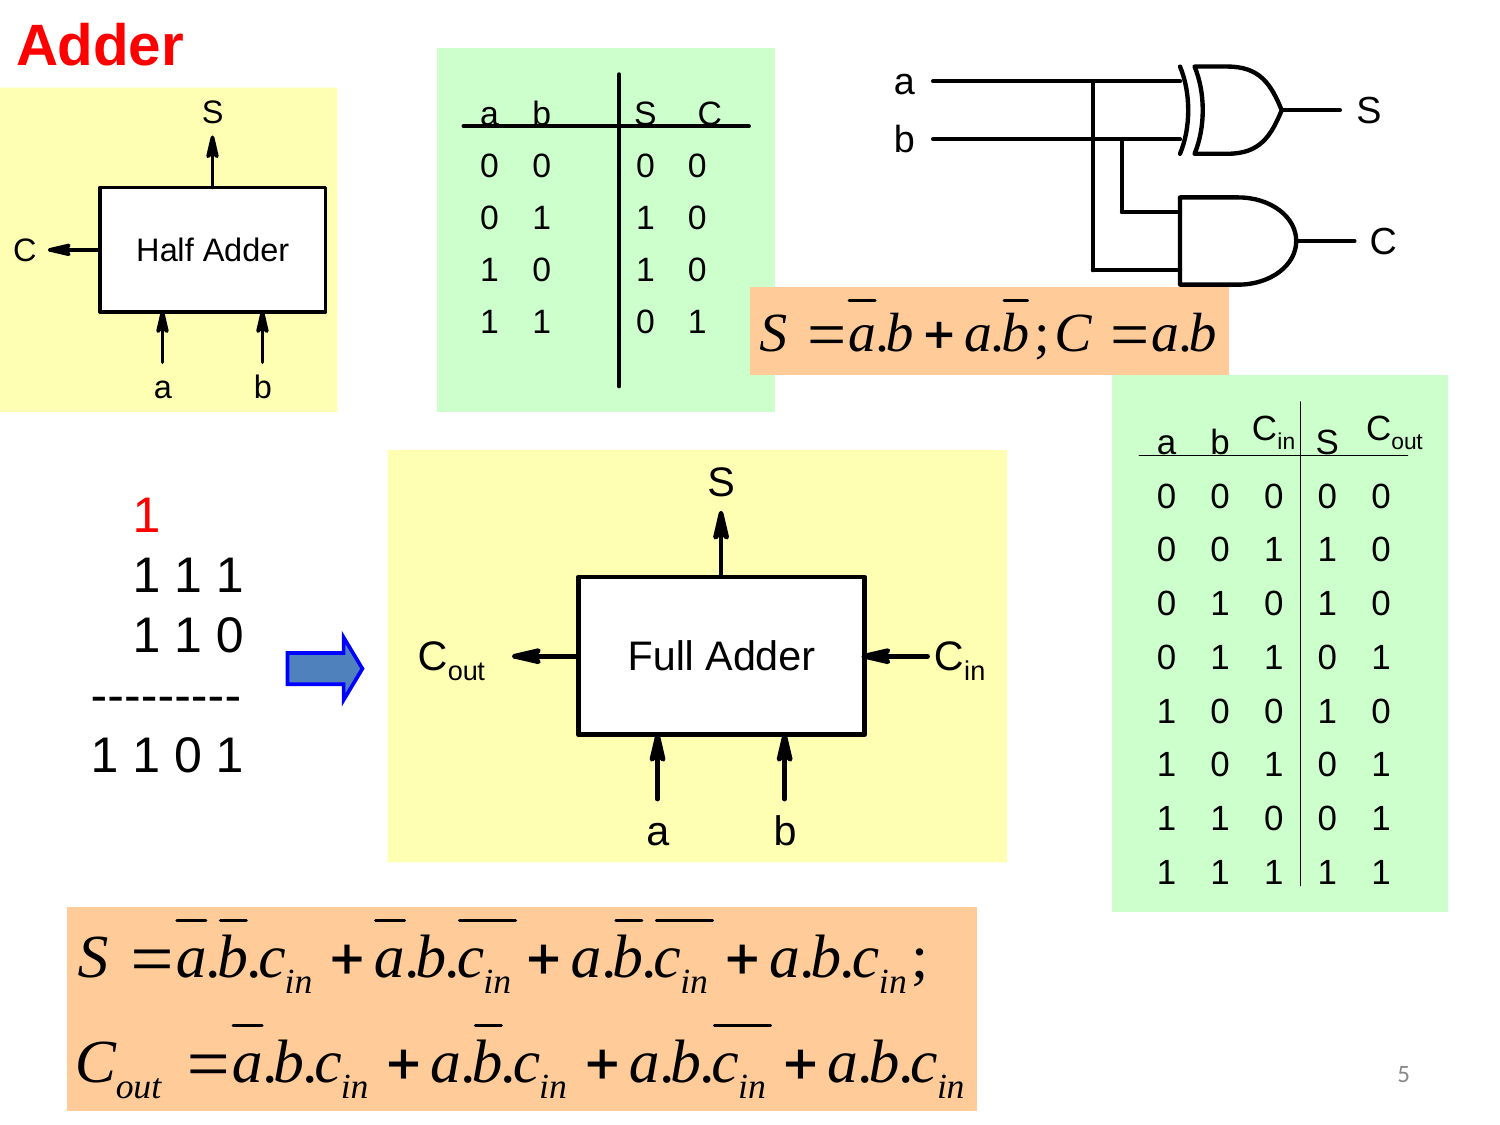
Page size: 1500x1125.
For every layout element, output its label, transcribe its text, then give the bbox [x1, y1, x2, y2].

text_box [1112, 374, 1449, 913]
text_box Adder [1, 0, 200, 85]
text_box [749, 287, 1229, 376]
text_box 1 1 1 1 1 1 0 --------- 1 1 0 1 [75, 474, 259, 790]
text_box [67, 906, 978, 1112]
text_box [874, 37, 1413, 300]
text_box [287, 637, 363, 700]
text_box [0, 87, 338, 413]
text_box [387, 449, 1008, 863]
slide_number 5 [1074, 1042, 1425, 1103]
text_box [437, 47, 776, 413]
